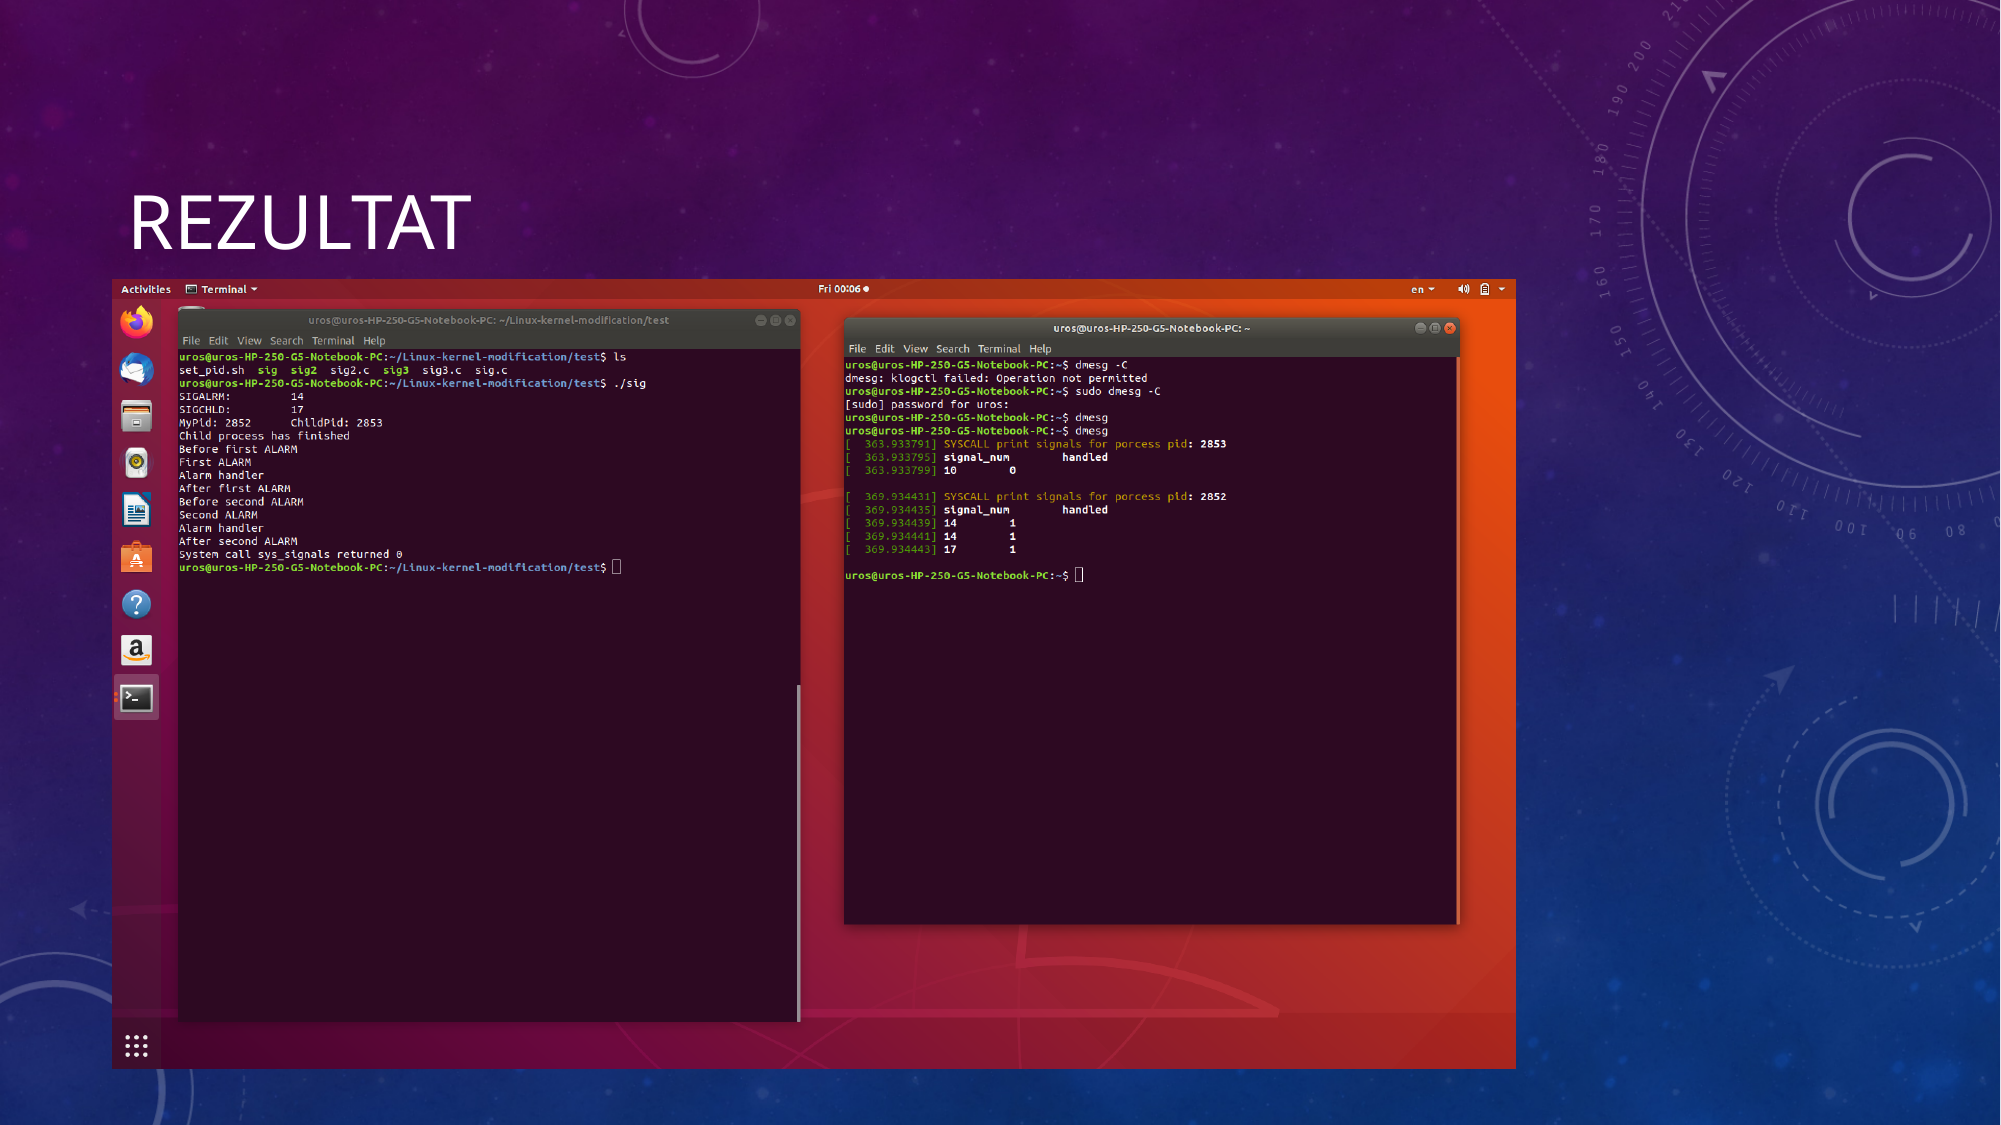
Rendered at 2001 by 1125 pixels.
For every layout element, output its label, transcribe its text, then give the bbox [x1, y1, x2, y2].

picture [0, 0, 2001, 1125]
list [112, 279, 1516, 1070]
title Rezultat [112, 99, 1775, 339]
